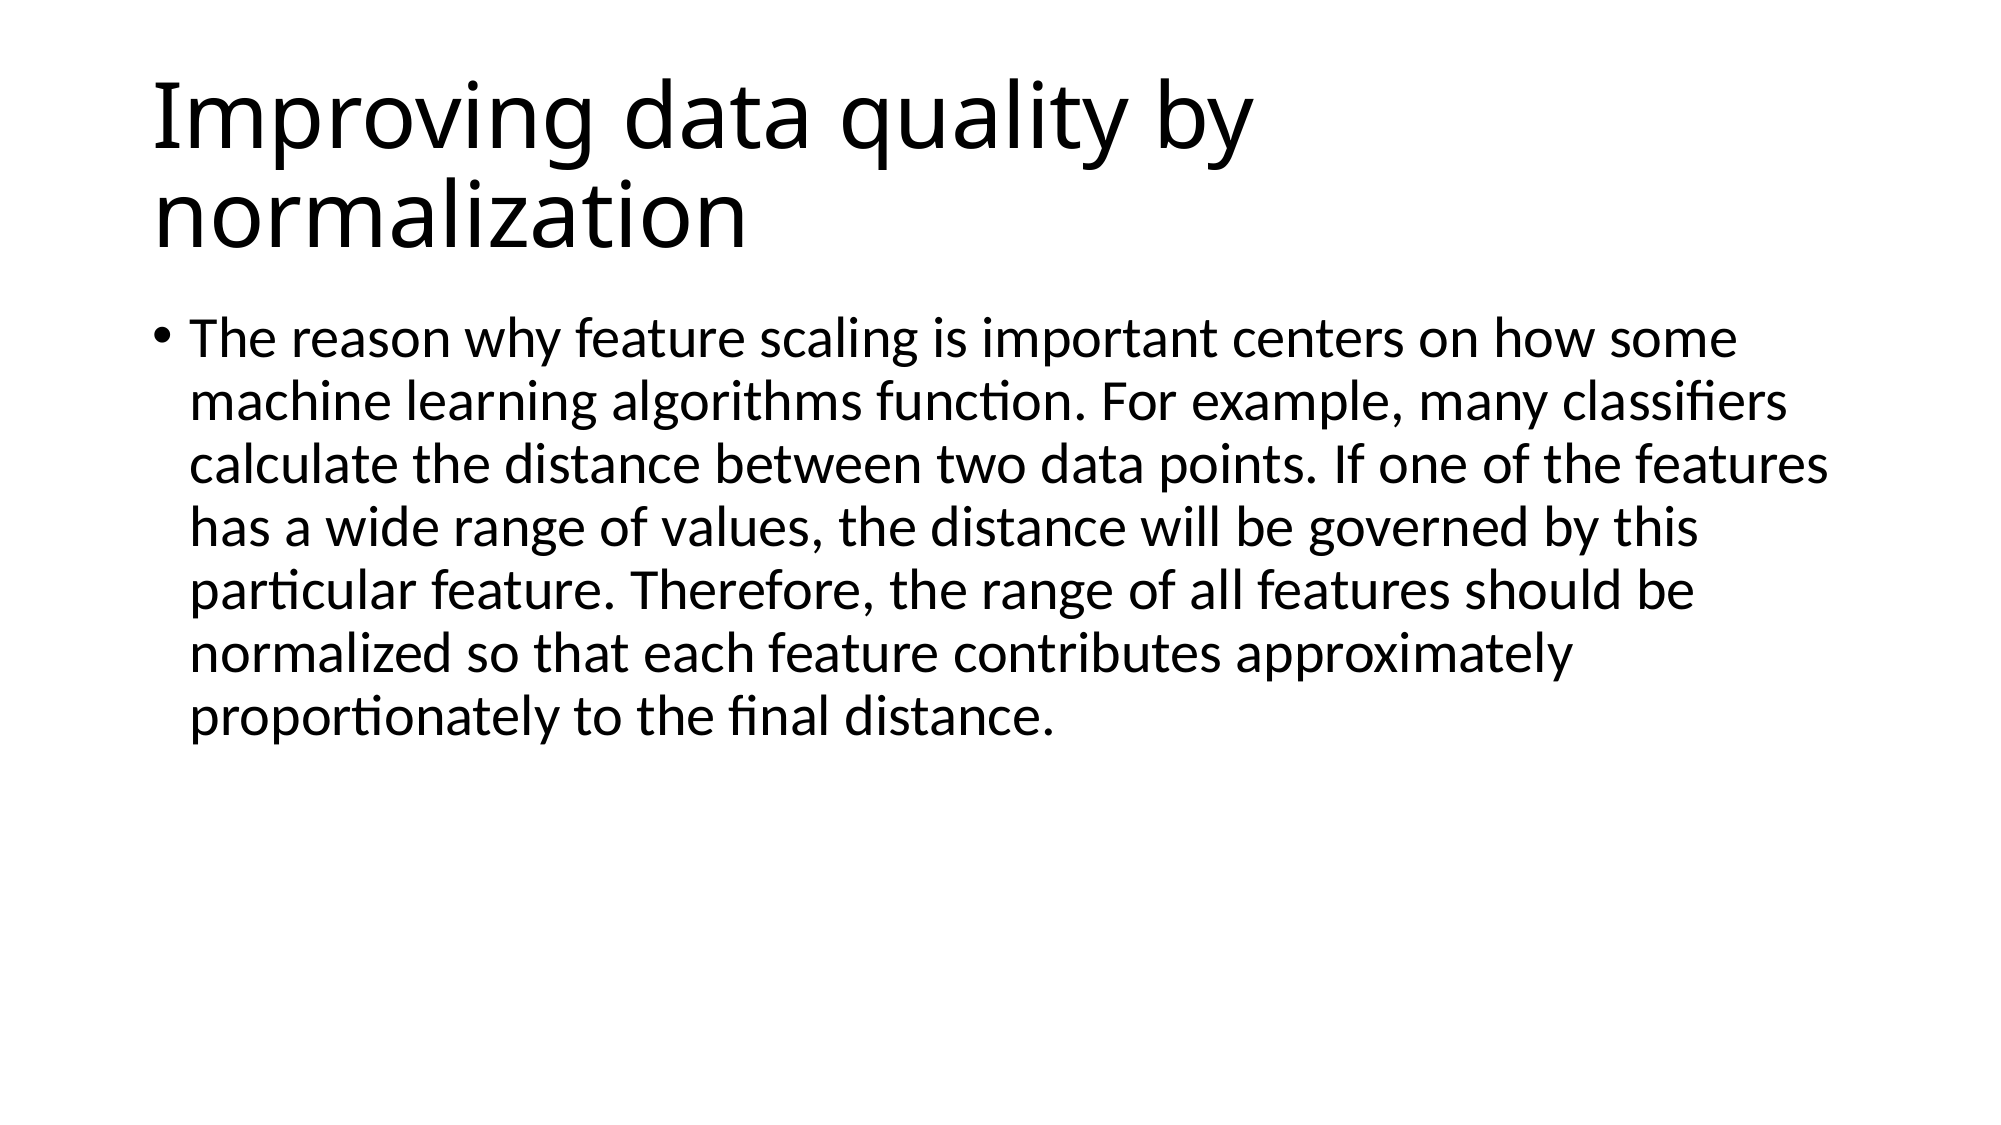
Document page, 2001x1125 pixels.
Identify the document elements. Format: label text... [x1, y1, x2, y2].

list The reason why feature scaling is important centers on how some machine learning algorithms function. For example, many classifiers calculate the distance between two data points. If one of the features has a wide range of values, the distance will be governed by this particular feature. Therefore, the range of all features should be normalized so that each feature contributes approximately proportionately to the final distance. [137, 299, 1863, 1014]
title Improving data quality by normalization [137, 59, 1863, 278]
